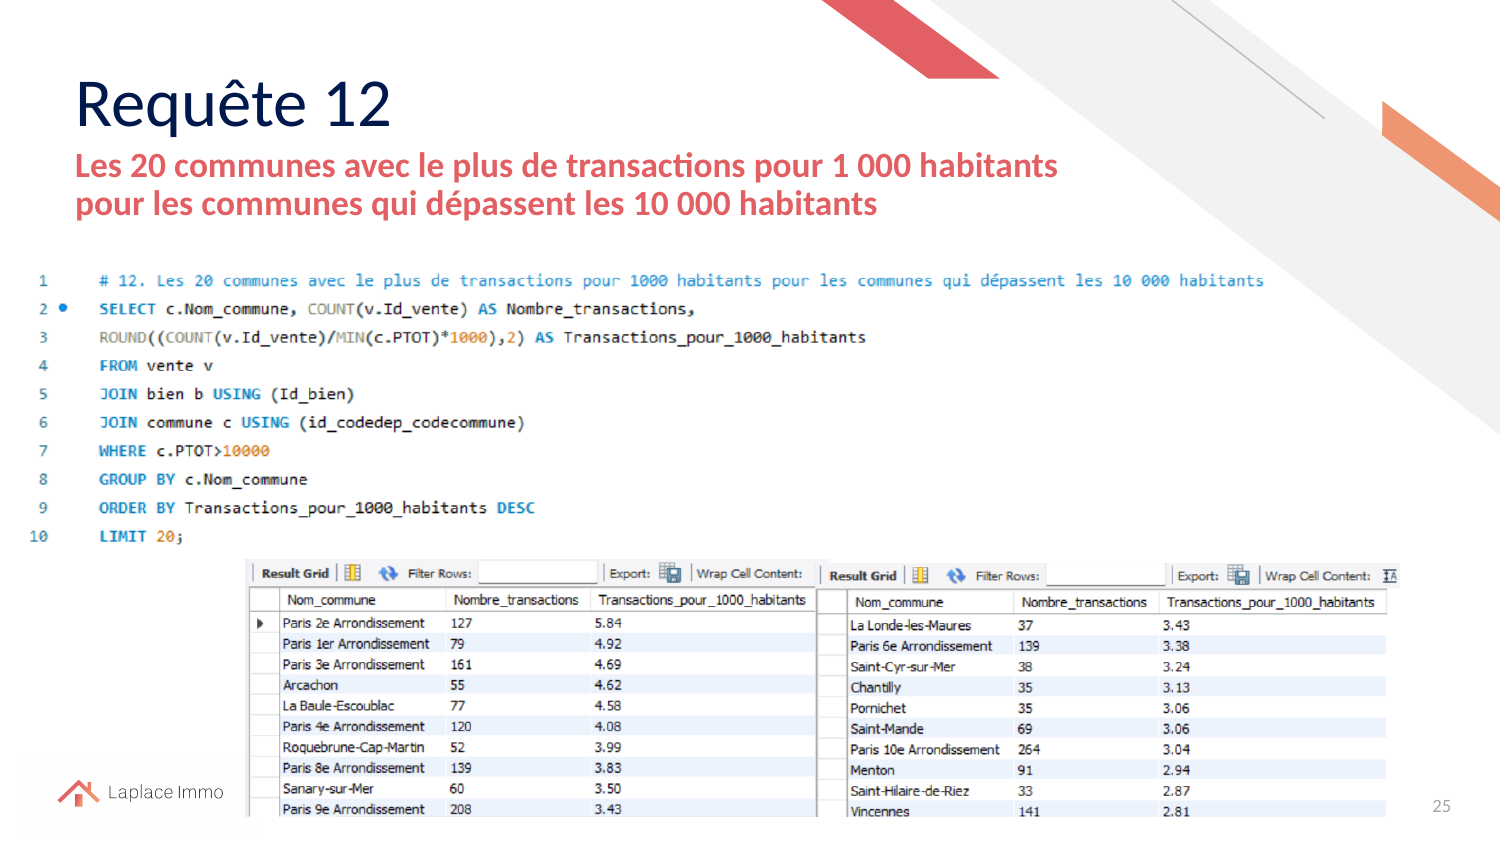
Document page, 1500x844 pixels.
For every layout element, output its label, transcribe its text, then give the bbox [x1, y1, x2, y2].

picture [20, 559, 1400, 833]
picture [24, 268, 1268, 546]
title Requête 12 [64, 0, 1090, 141]
slide_number ‹#› [1371, 782, 1463, 827]
list Les 20 communes avec le plus de transactions pour 1 000 habitants pour les communes qui dépassent les 10 000 habitants [64, 141, 1108, 217]
